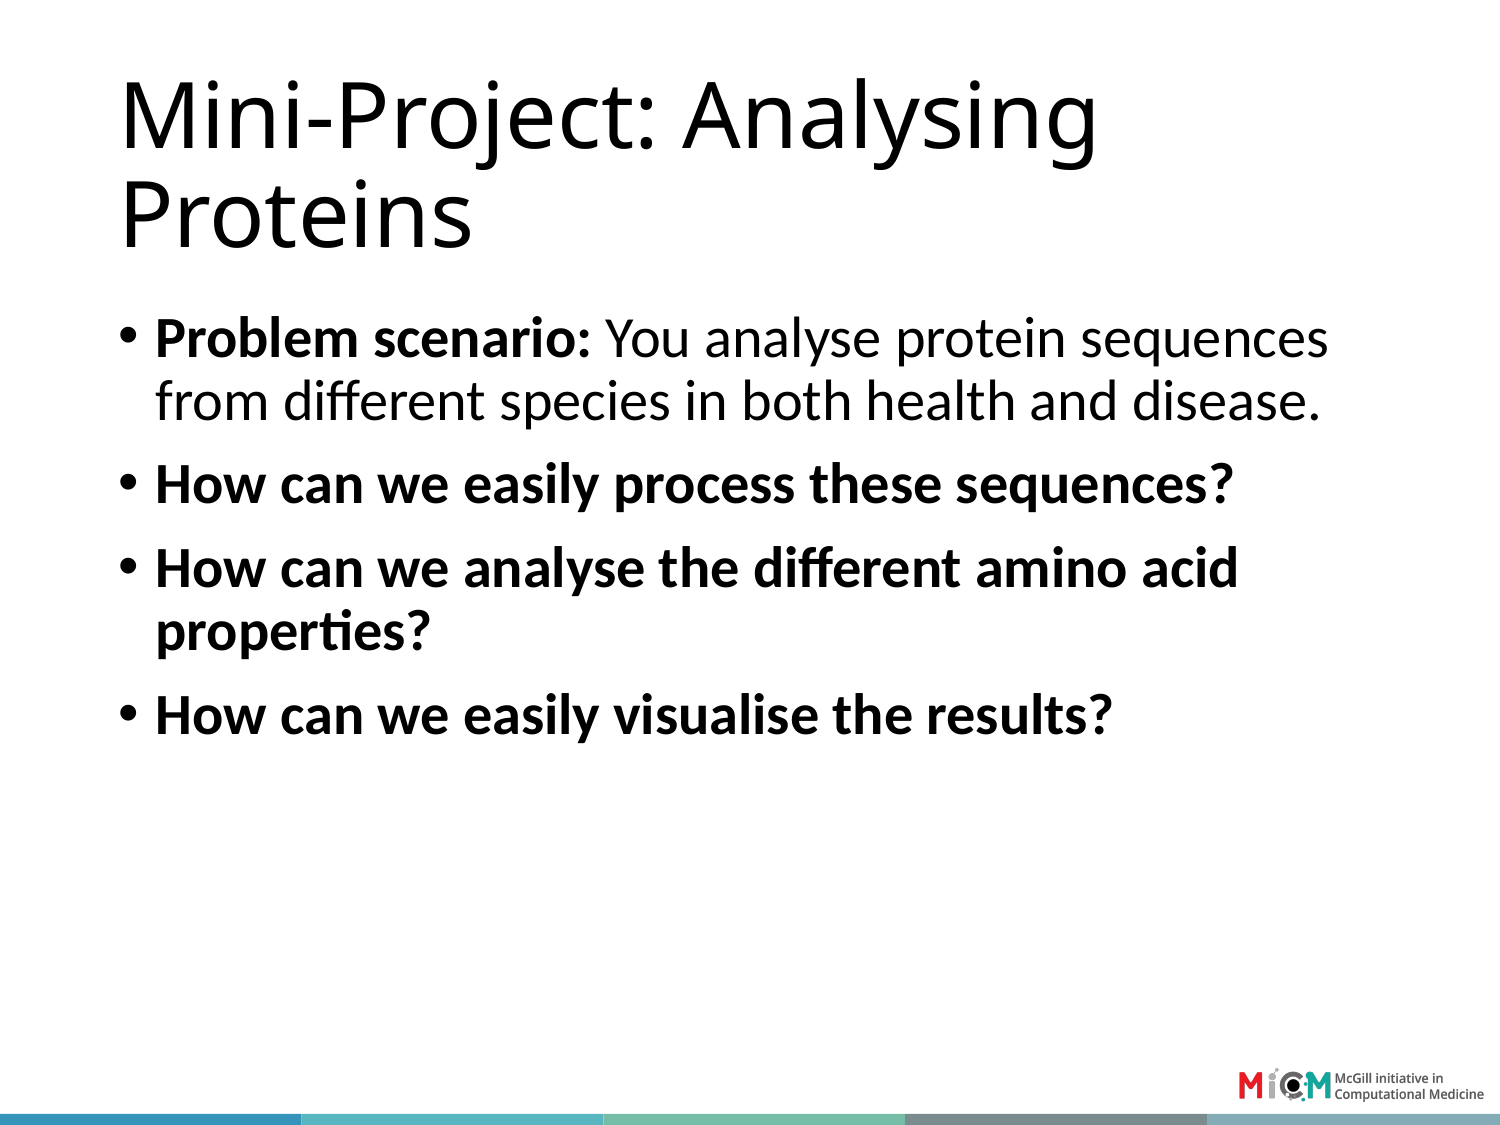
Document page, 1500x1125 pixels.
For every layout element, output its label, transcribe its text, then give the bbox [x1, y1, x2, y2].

list Problem scenario: You analyse protein sequences from different species in both health and disease. How can we easily process these sequences? How can we analyse the different amino acid properties? How can we easily visualise the results? [103, 299, 1397, 1014]
title Mini-Project: Analysing Proteins [103, 59, 1397, 278]
picture [1211, 1051, 1500, 1122]
